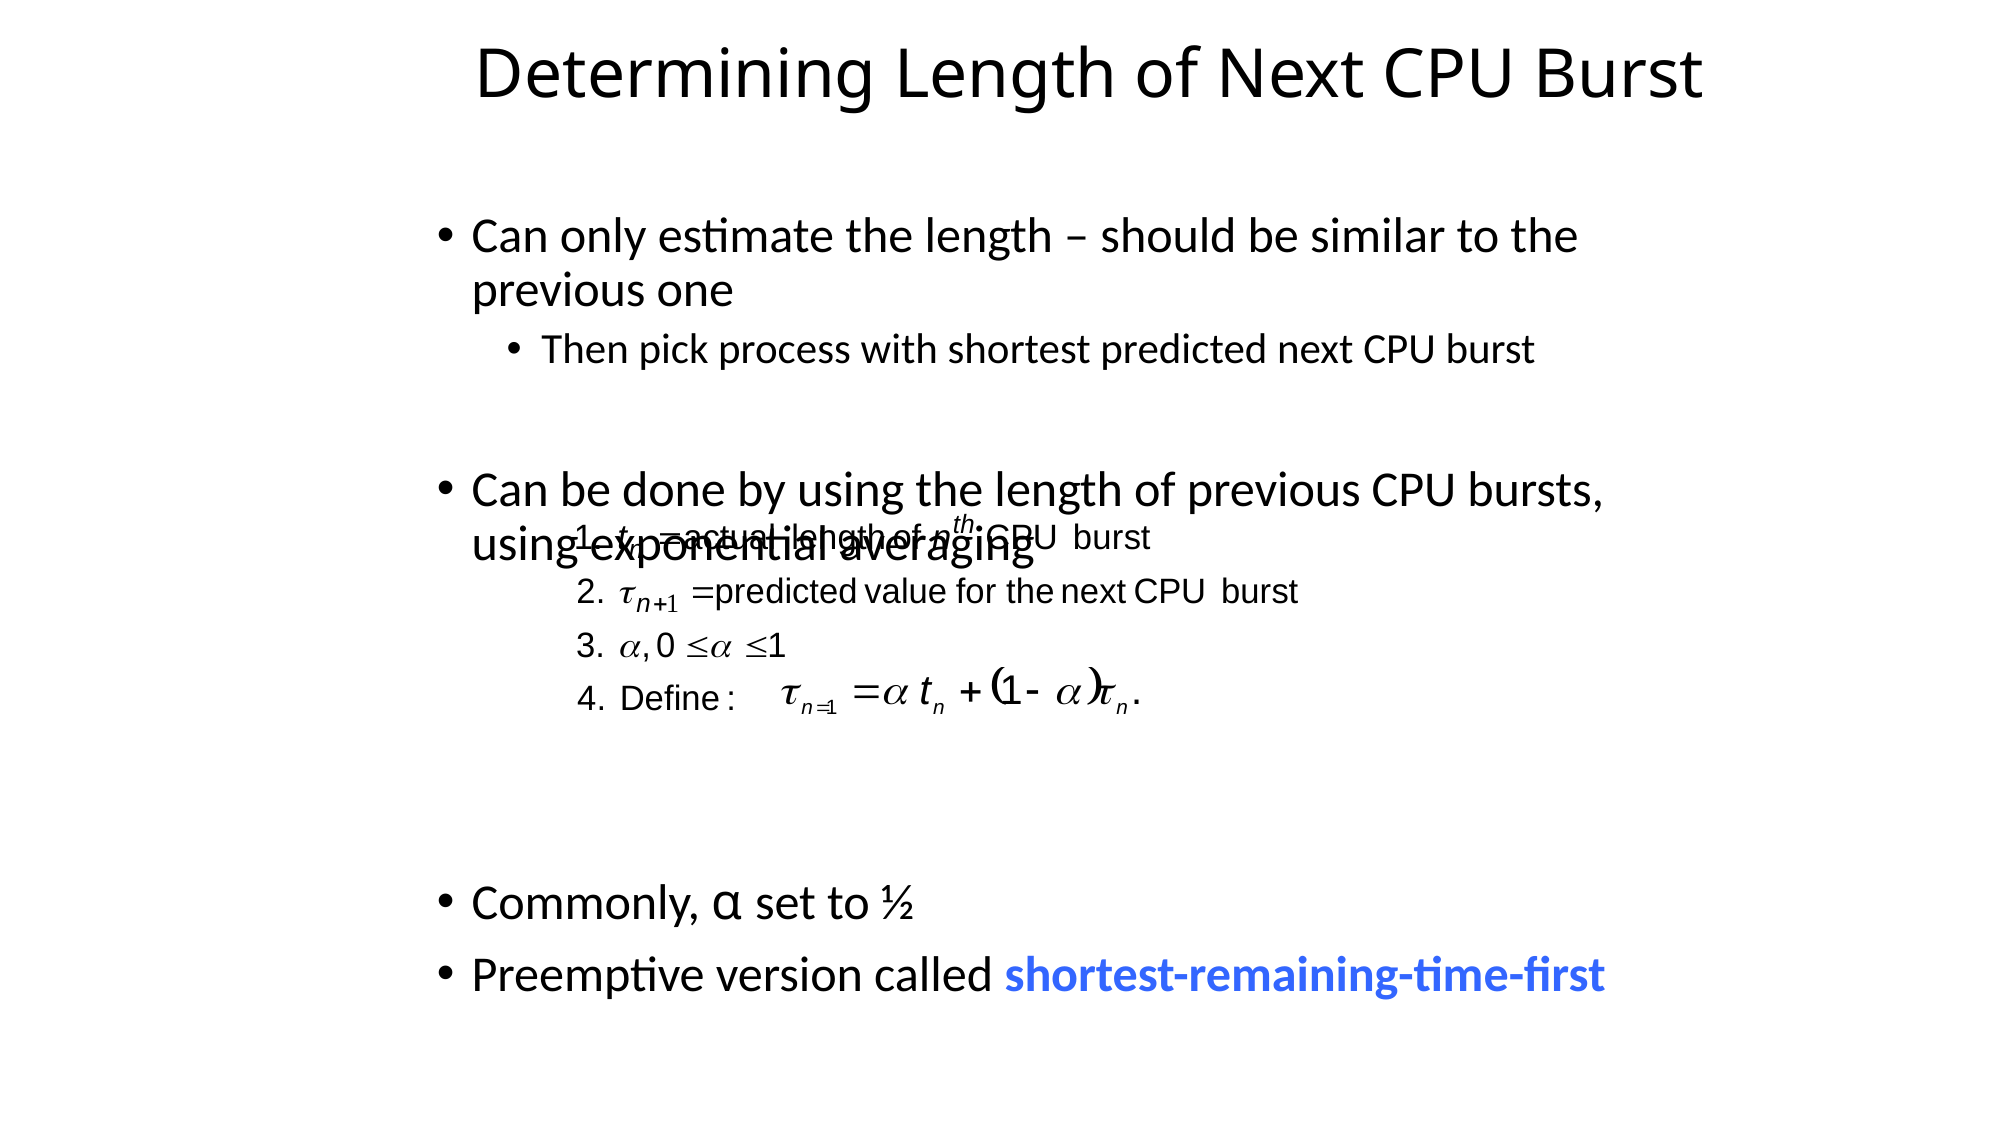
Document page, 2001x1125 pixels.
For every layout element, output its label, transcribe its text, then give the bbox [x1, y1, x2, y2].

list Can only estimate the length – should be similar to the previous one Then pick process with shortest predicted next CPU burst Can be done by using the length of previous CPU bursts, using exponential averaging Commonly, α set to ½ Preemptive version called shortest-remaining-time-first [421, 202, 1642, 1012]
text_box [574, 509, 1302, 715]
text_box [779, 667, 1145, 720]
title Determining Length of Next CPU Burst [459, 25, 1735, 126]
